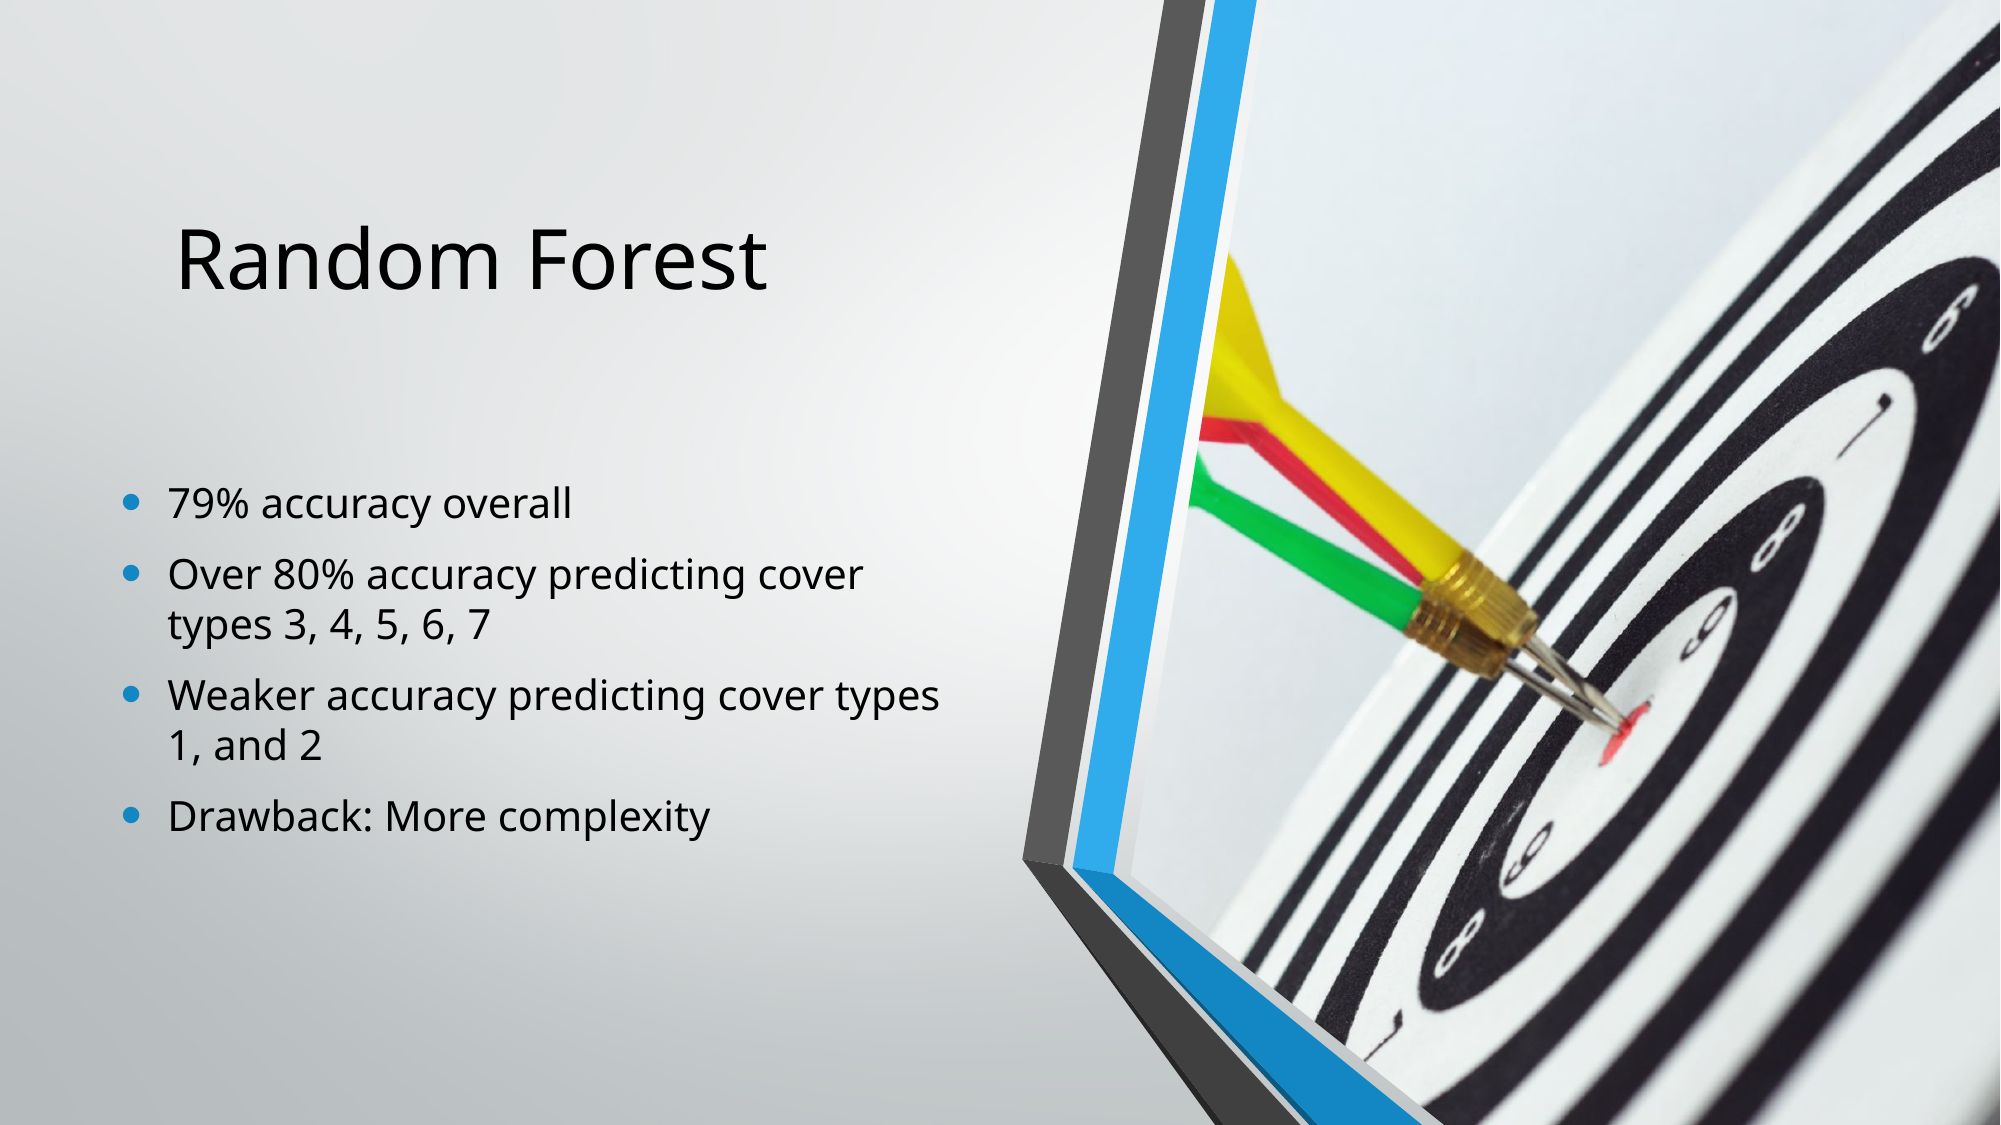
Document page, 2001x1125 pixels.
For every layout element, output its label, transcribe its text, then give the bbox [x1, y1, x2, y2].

title Random Forest [159, 112, 1022, 400]
text_box [0, 0, 1022, 1125]
list 79% accuracy overall Over 80% accuracy predicting cover types 3, 4, 5, 6, 7 Weaker accuracy predicting cover types 1, and 2 Drawback: More complexity [105, 437, 969, 950]
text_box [1022, 0, 1423, 1125]
picture [1423, 0, 2000, 1125]
